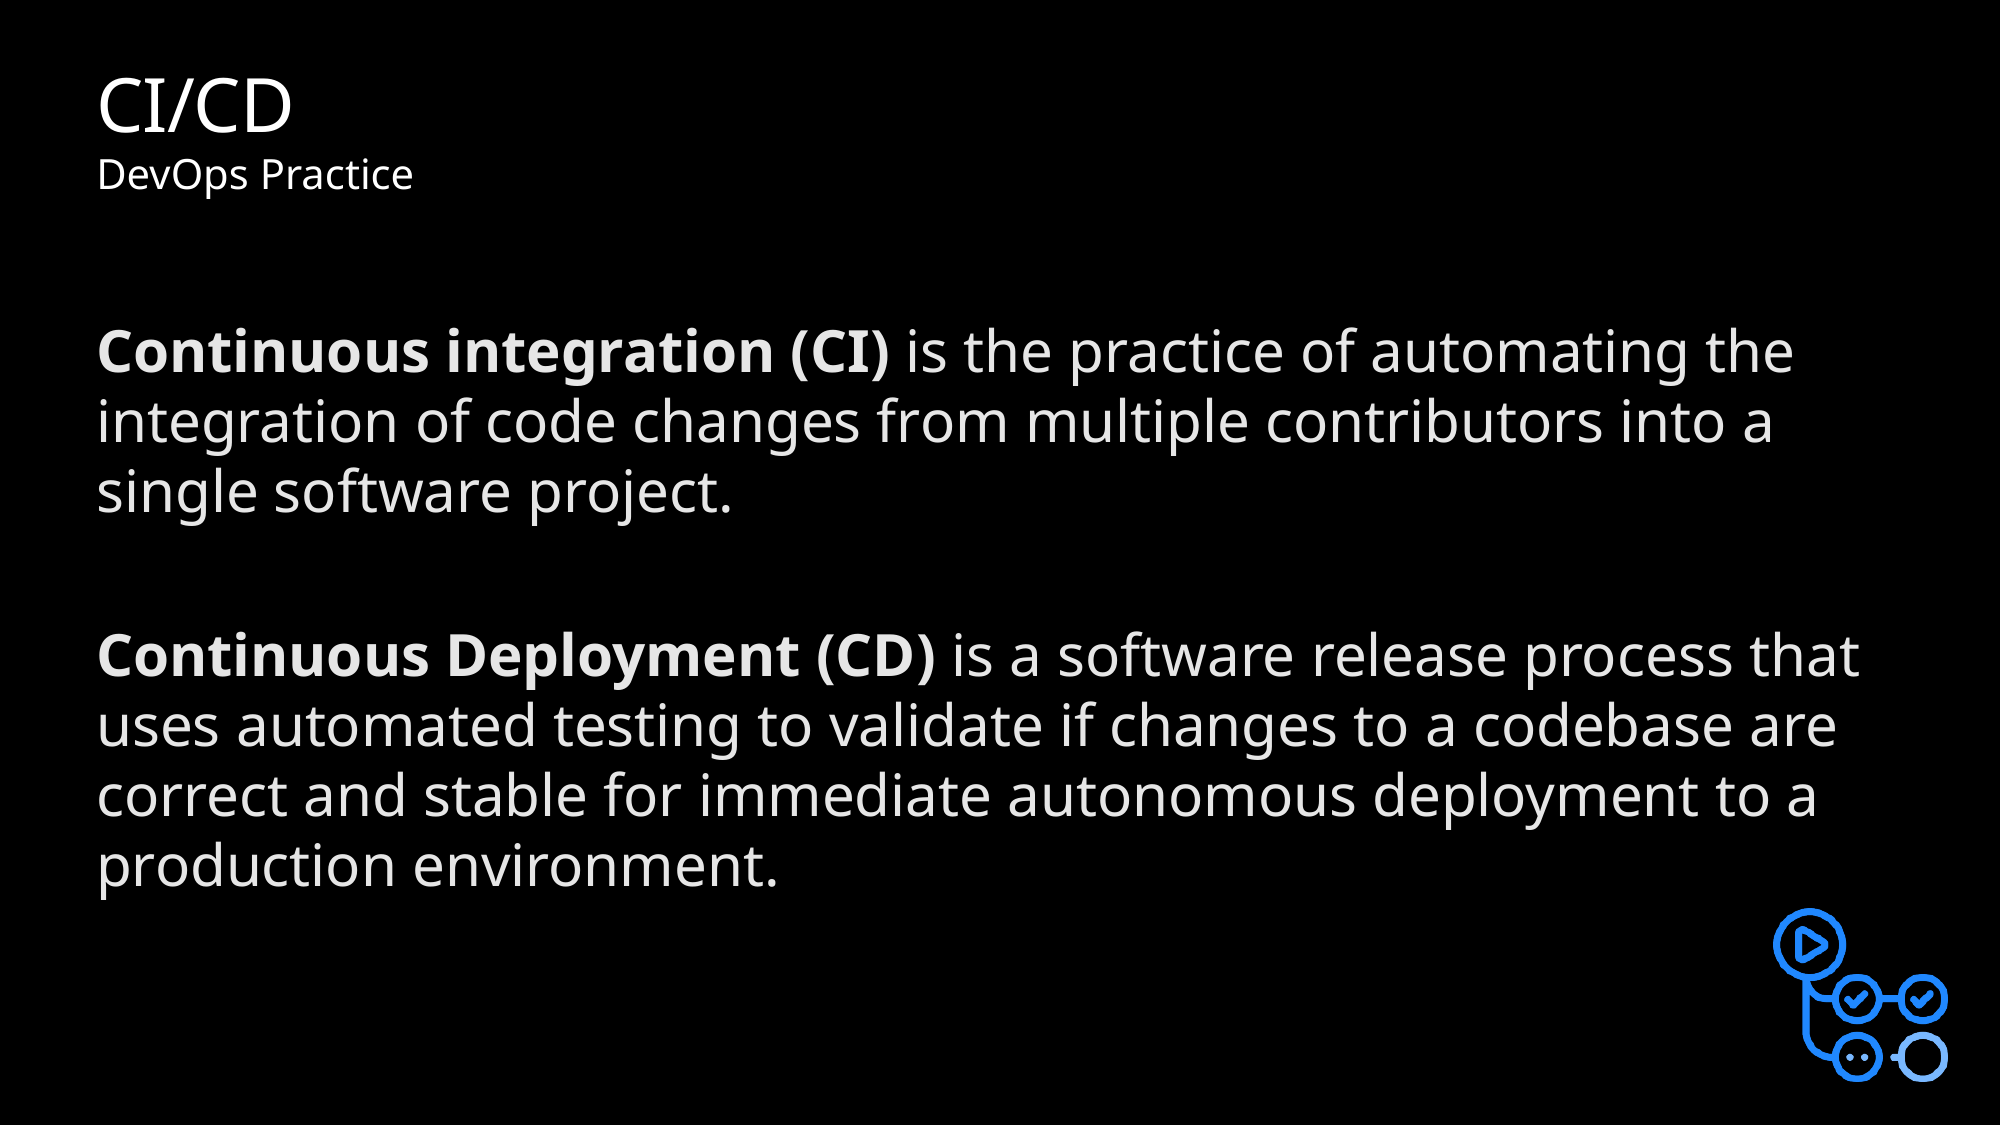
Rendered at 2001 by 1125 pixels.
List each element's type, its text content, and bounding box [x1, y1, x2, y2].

picture [1773, 907, 1948, 1083]
list Continuous integration (CI) is the practice of automating the integration of code changes from multiple contributors into a single software project. Continuous Deployment (CD) is a software release process that uses automated testing to validate if changes to a codebase are correct and stable for immediate autonomous deployment to a production environment. [96, 314, 1904, 909]
title CI/CD DevOps Practice [96, 57, 1904, 200]
